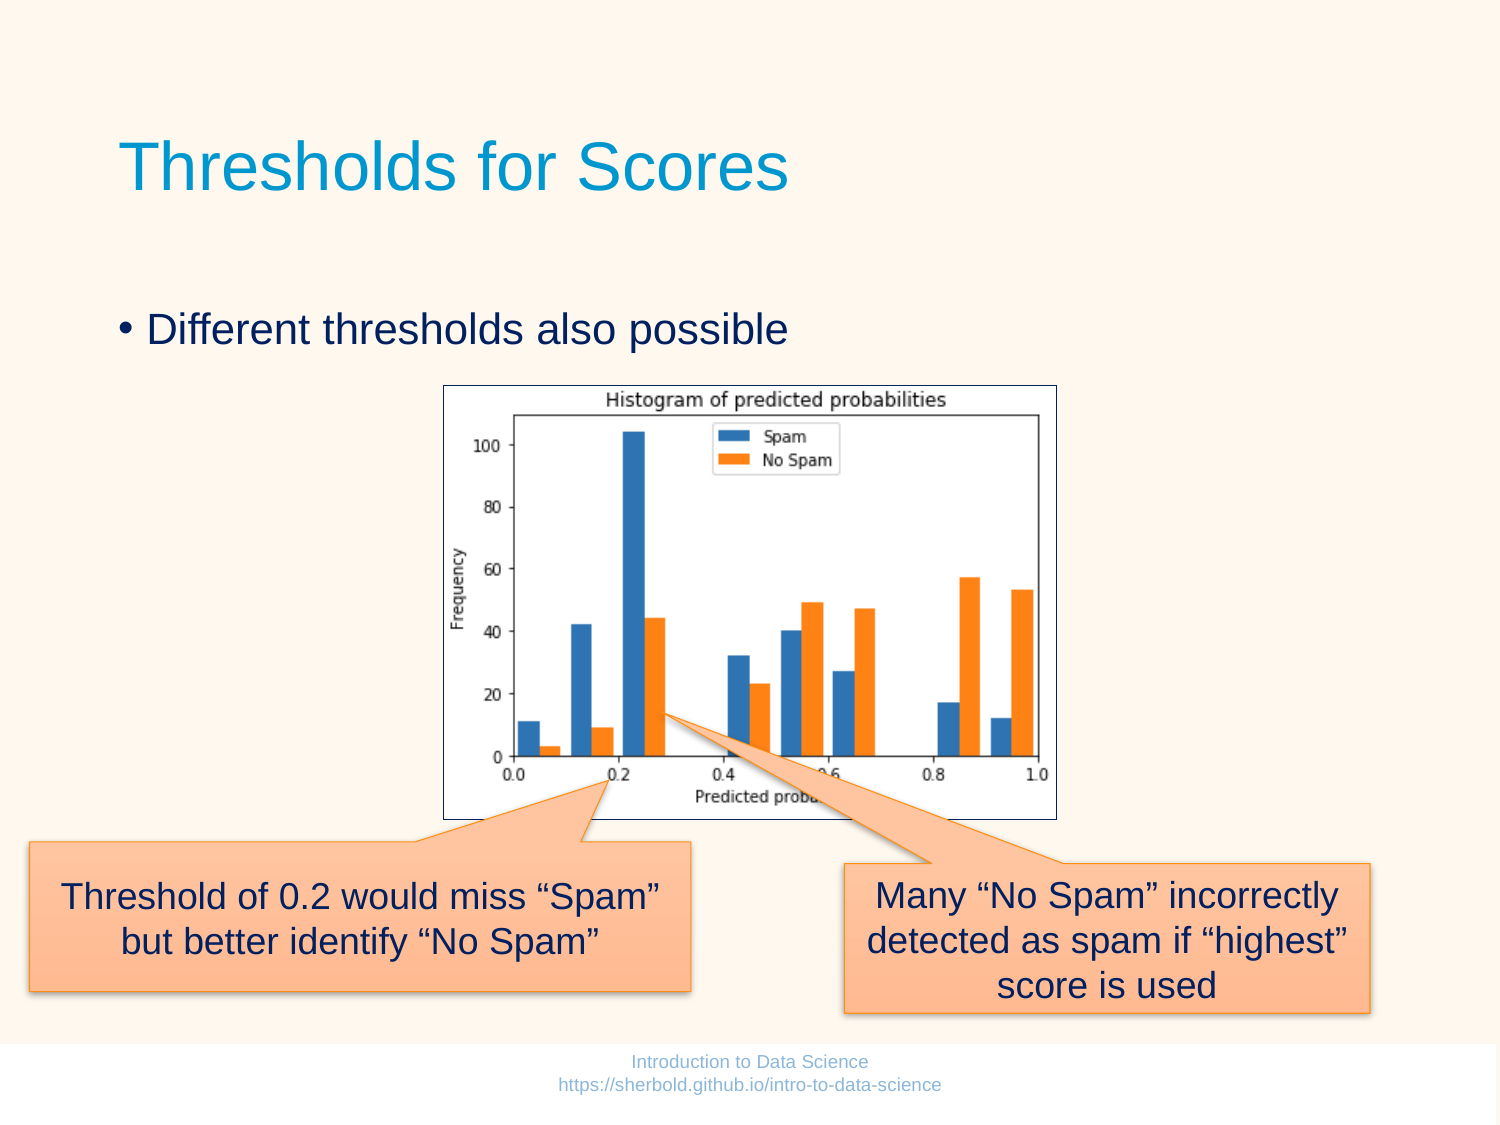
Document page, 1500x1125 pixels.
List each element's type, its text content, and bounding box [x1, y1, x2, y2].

text_box Many “No Spam” incorrectly detected as spam if “highest” score is used [843, 827, 1371, 1014]
list Different thresholds also possible [103, 299, 1397, 1014]
footer Introduction to Data Science https://sherbold.github.io/intro-to-data-science [496, 1042, 1004, 1103]
title Thresholds for Scores [103, 59, 1397, 278]
text_box Threshold of 0.2 would miss “Spam” but better identify “No Spam” [28, 827, 692, 993]
picture [443, 385, 1057, 820]
